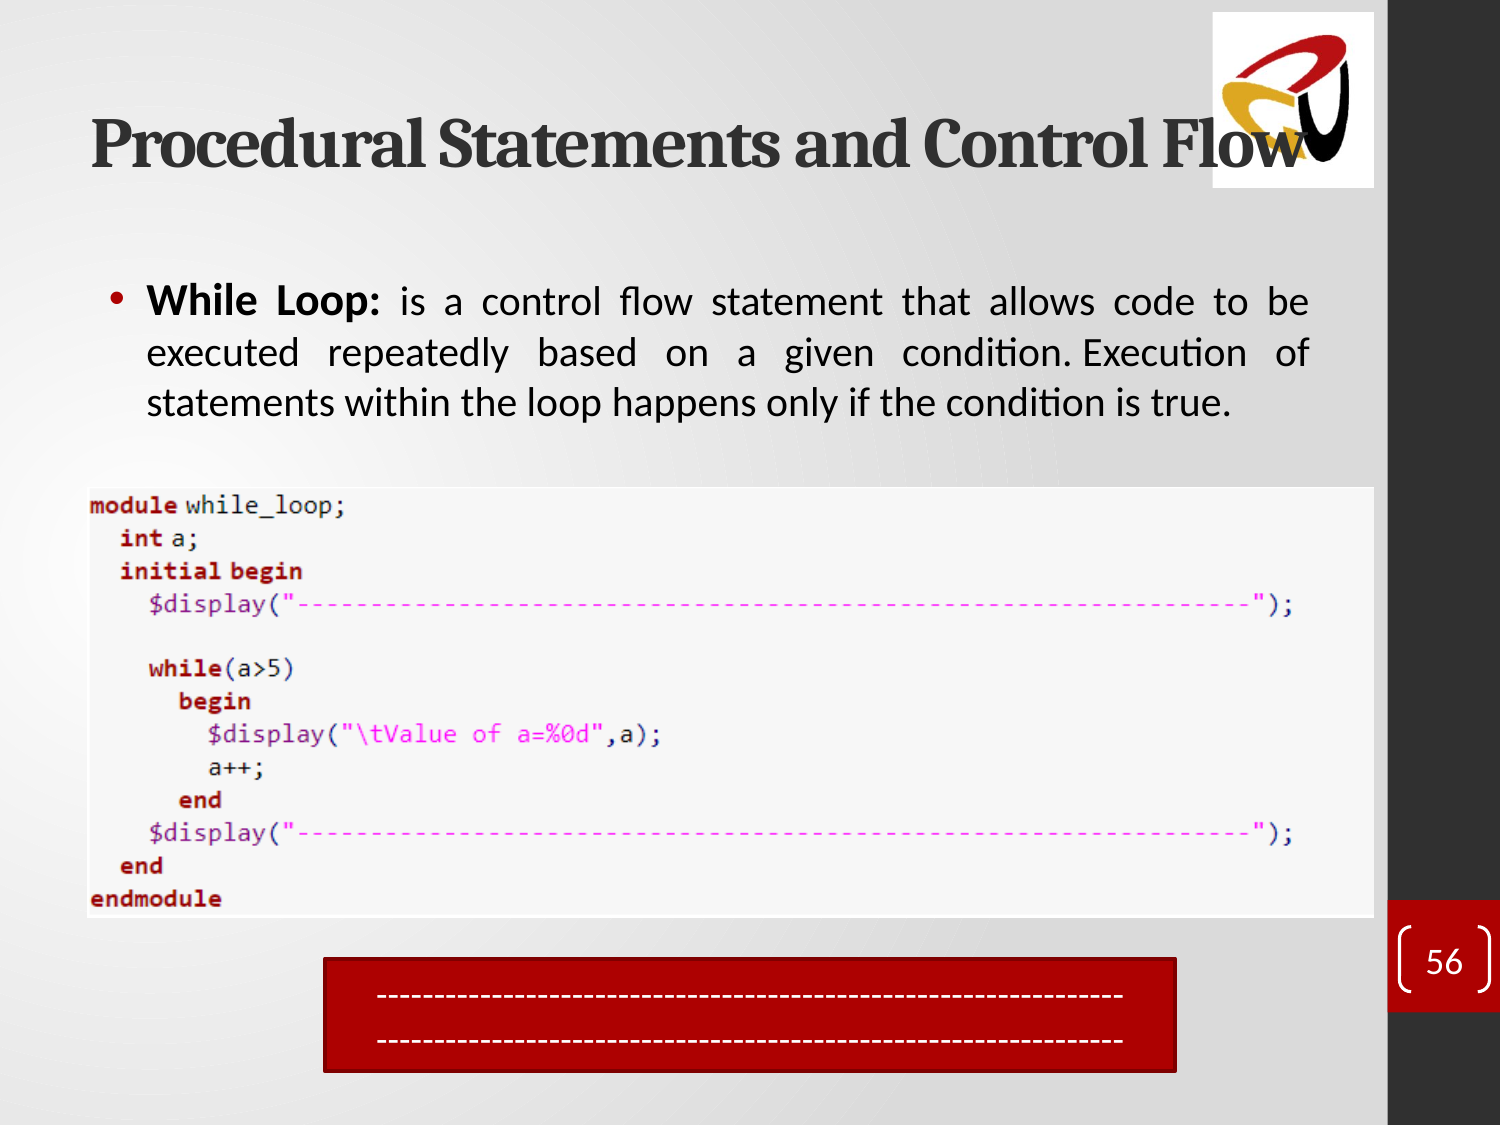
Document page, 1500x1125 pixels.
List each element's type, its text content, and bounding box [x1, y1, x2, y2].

picture [1212, 12, 1374, 188]
picture [86, 486, 1374, 918]
slide_number 56 [1397, 925, 1492, 994]
text_box ----------------------------------------------------------------- ----------------------------------------------------------------- [323, 957, 1177, 1073]
list While Loop: is a control flow statement that allows code to be executed repeatedly based on a given condition. Execution of statements within the loop happens only if the condition is true. [75, 262, 1325, 1050]
title Procedural Statements and Control Flow [75, 45, 1325, 233]
